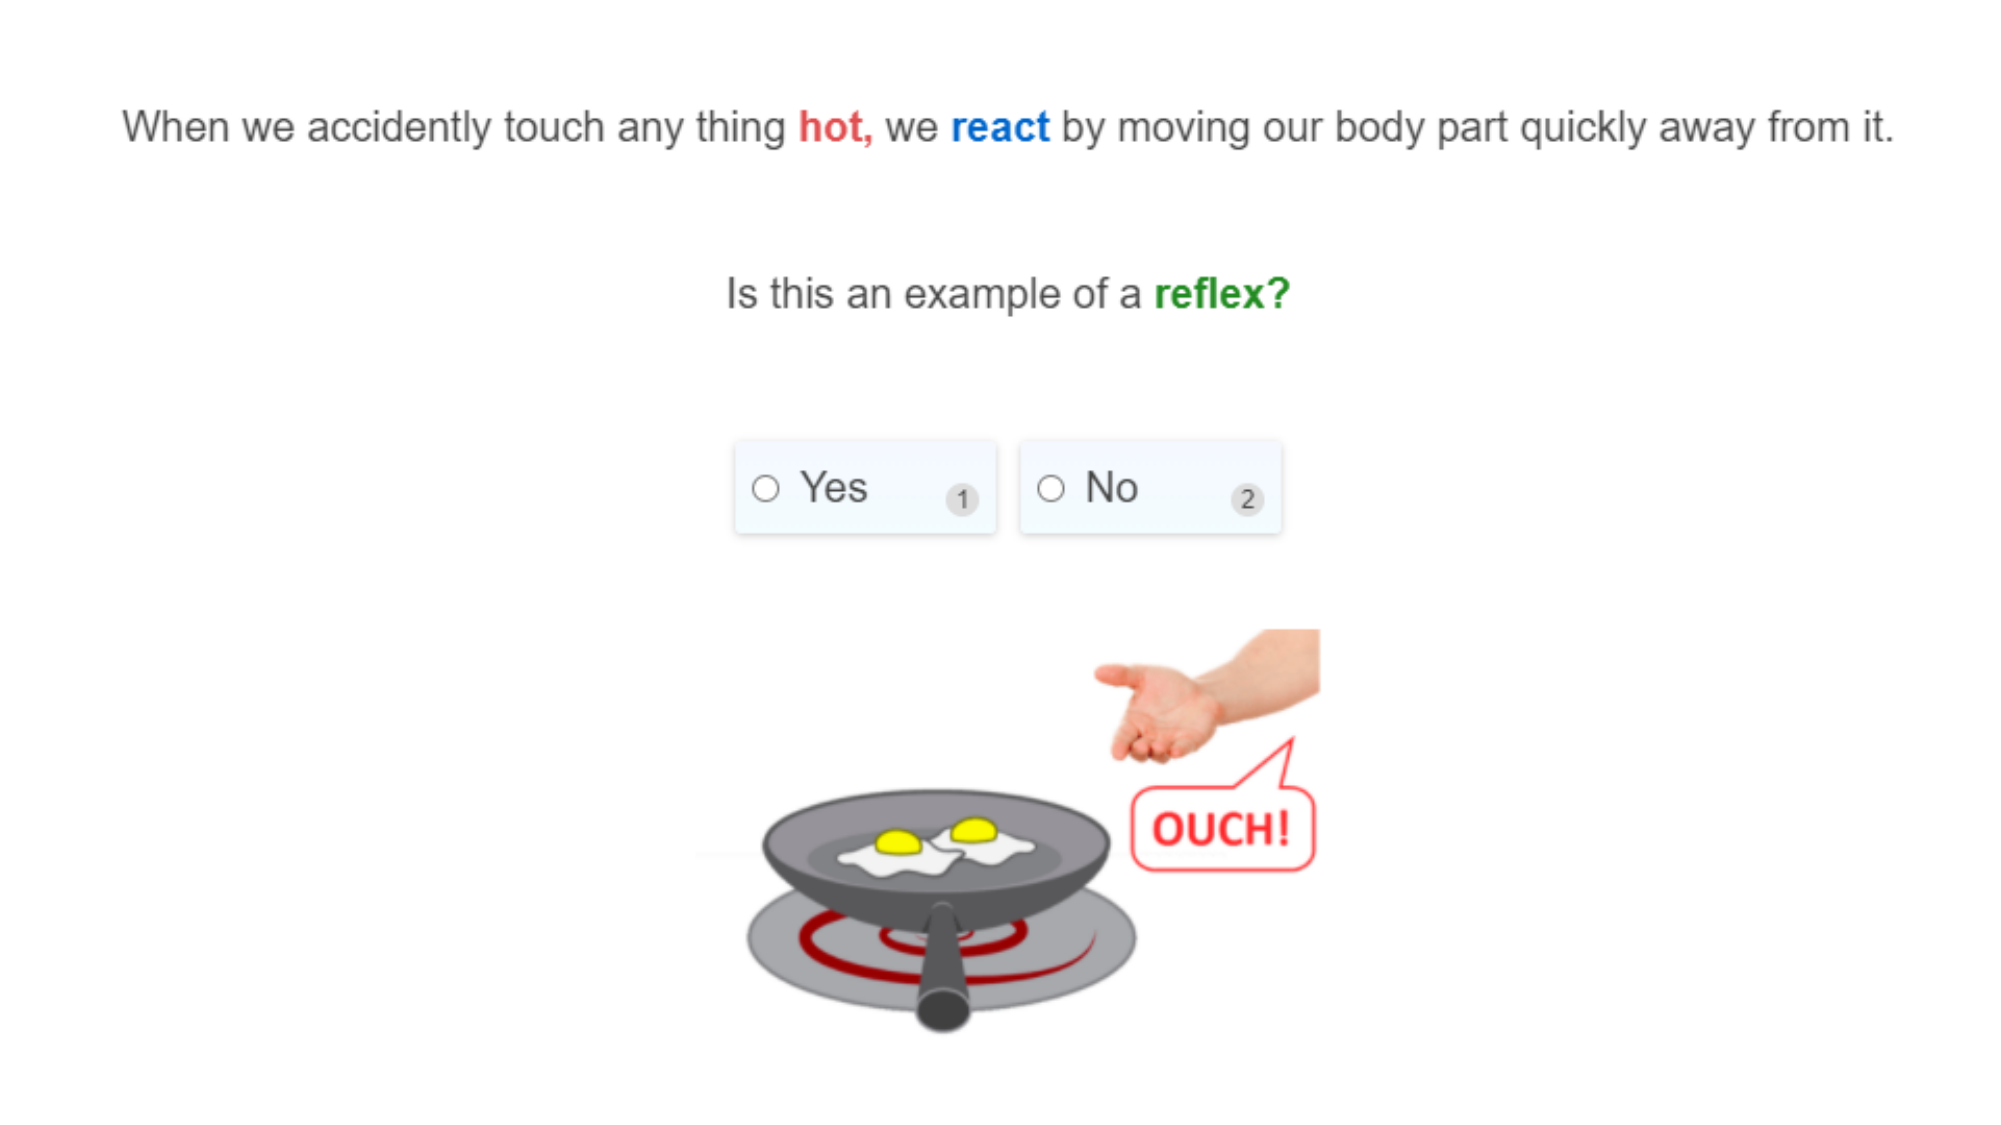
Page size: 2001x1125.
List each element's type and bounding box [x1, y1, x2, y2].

picture [103, 71, 1923, 1078]
